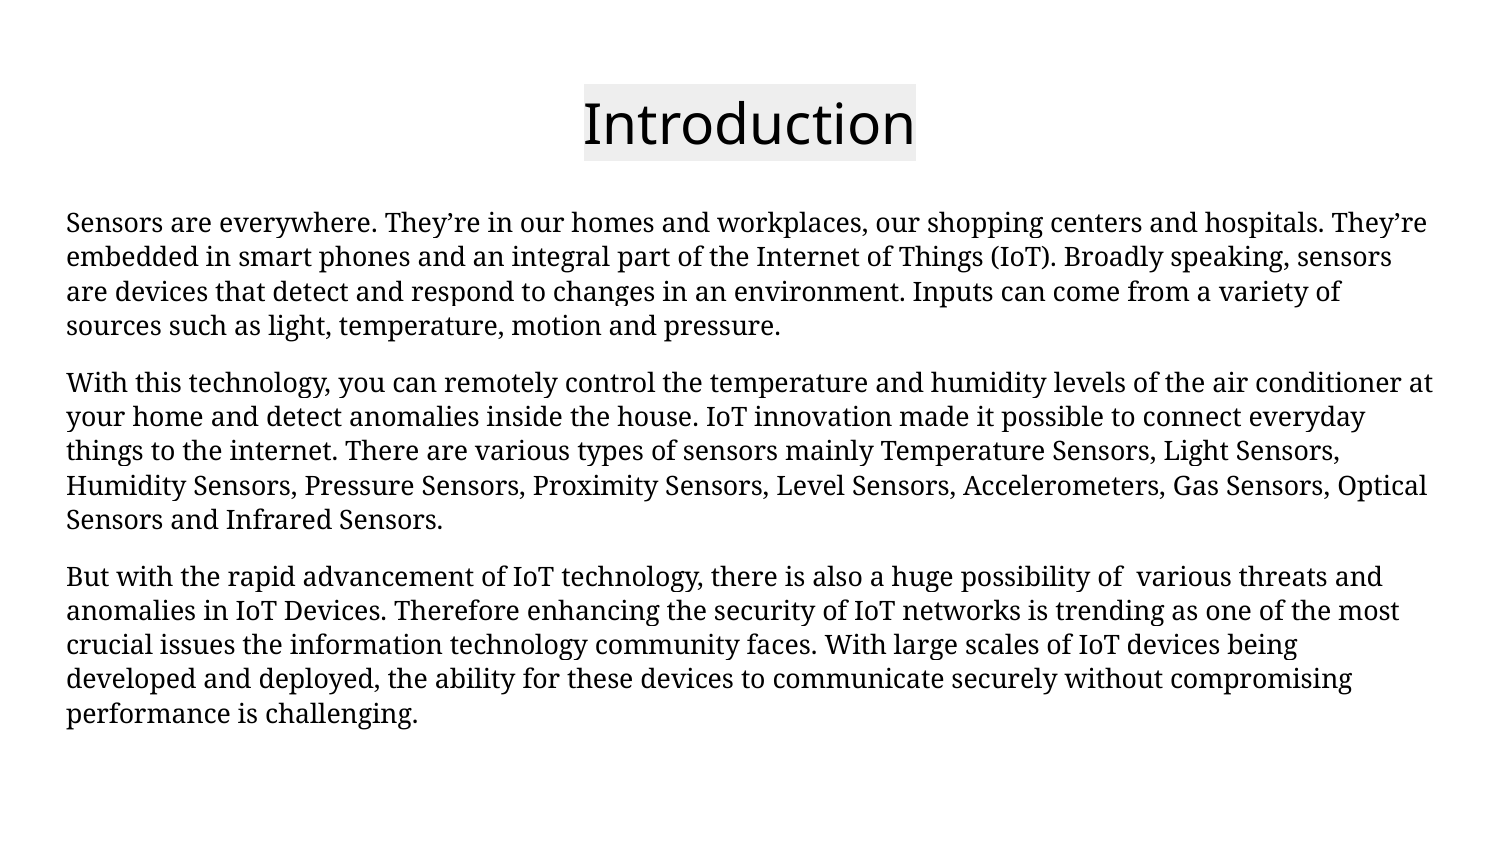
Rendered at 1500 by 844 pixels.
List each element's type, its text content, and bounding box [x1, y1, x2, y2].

list Sensors are everywhere. They’re in our homes and workplaces, our shopping centers and hospitals. They’re embedded in smart phones and an integral part of the Internet of Things (IoT). Broadly speaking, sensors are devices that detect and respond to changes in an environment. Inputs can come from a variety of sources such as light, temperature, motion and pressure. With this technology, you can remotely control the temperature and humidity levels of the air conditioner at your home and detect anomalies inside the house. IoT innovation made it possible to connect everyday things to the internet. There are various types of sensors mainly Temperature Sensors, Light Sensors, Humidity Sensors, Pressure Sensors, Proximity Sensors, Level Sensors, Accelerometers, Gas Sensors, Optical Sensors and Infrared Sensors. But with the rapid advancement of IoT technology, there is also a huge possibility of various threats and anomalies in IoT Devices. Therefore enhancing the security of IoT networks is trending as one of the most crucial issues the information technology community faces. With large scales of IoT devices being developed and deployed, the ability for these devices to communicate securely without compromising performance is challenging. [51, 189, 1449, 750]
title Introduction [51, 72, 1449, 167]
